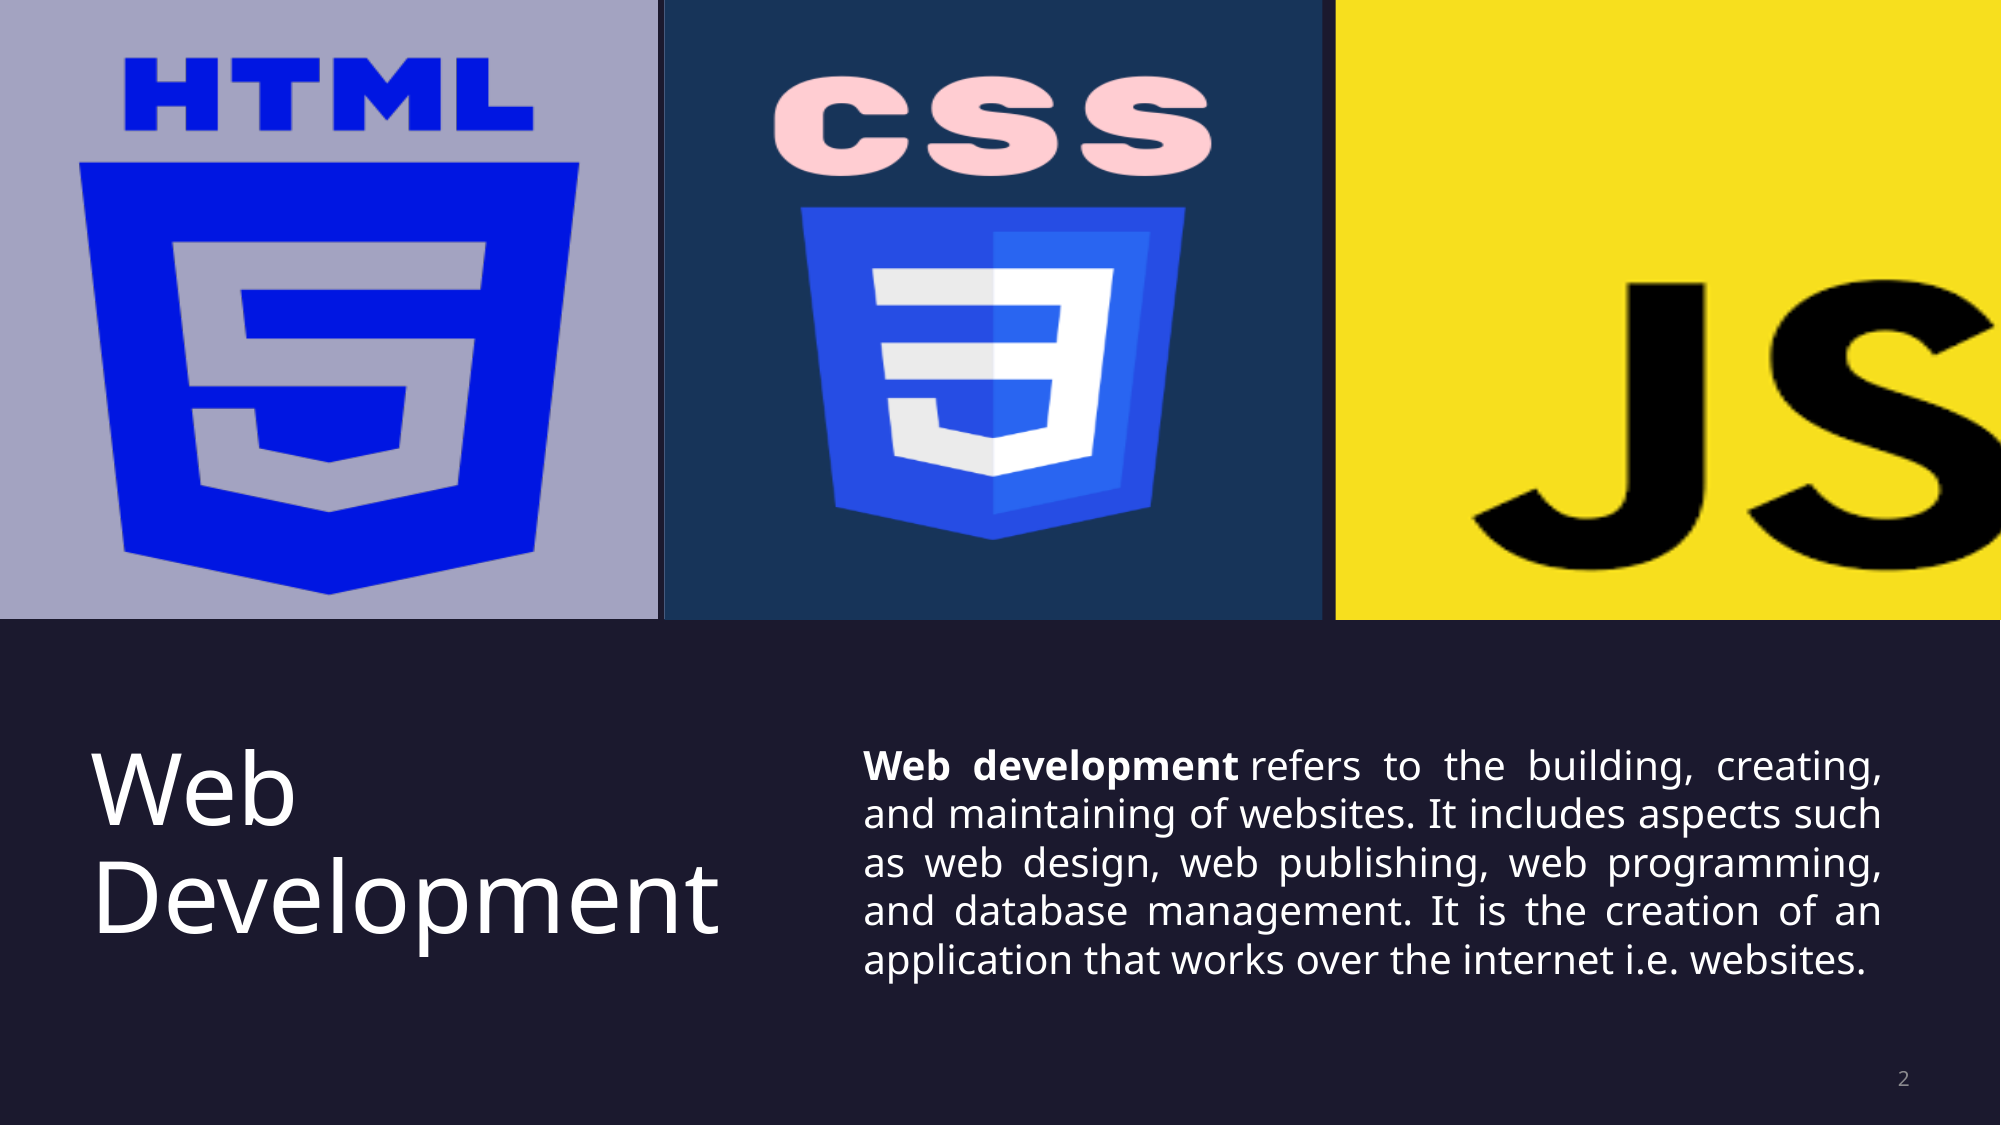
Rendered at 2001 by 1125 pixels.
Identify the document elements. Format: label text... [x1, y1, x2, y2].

list Web development refers to the building, creating, and maintaining of websites. It includes aspects such as web design, web publishing, web programming, and database management. It is the creation of an application that works over the internet i.e. websites. [863, 739, 1884, 997]
picture [664, 0, 1323, 620]
picture [0, 0, 659, 620]
title Web Development [90, 739, 829, 996]
picture [1335, 0, 2001, 620]
slide_number 2 [1632, 1067, 1910, 1093]
